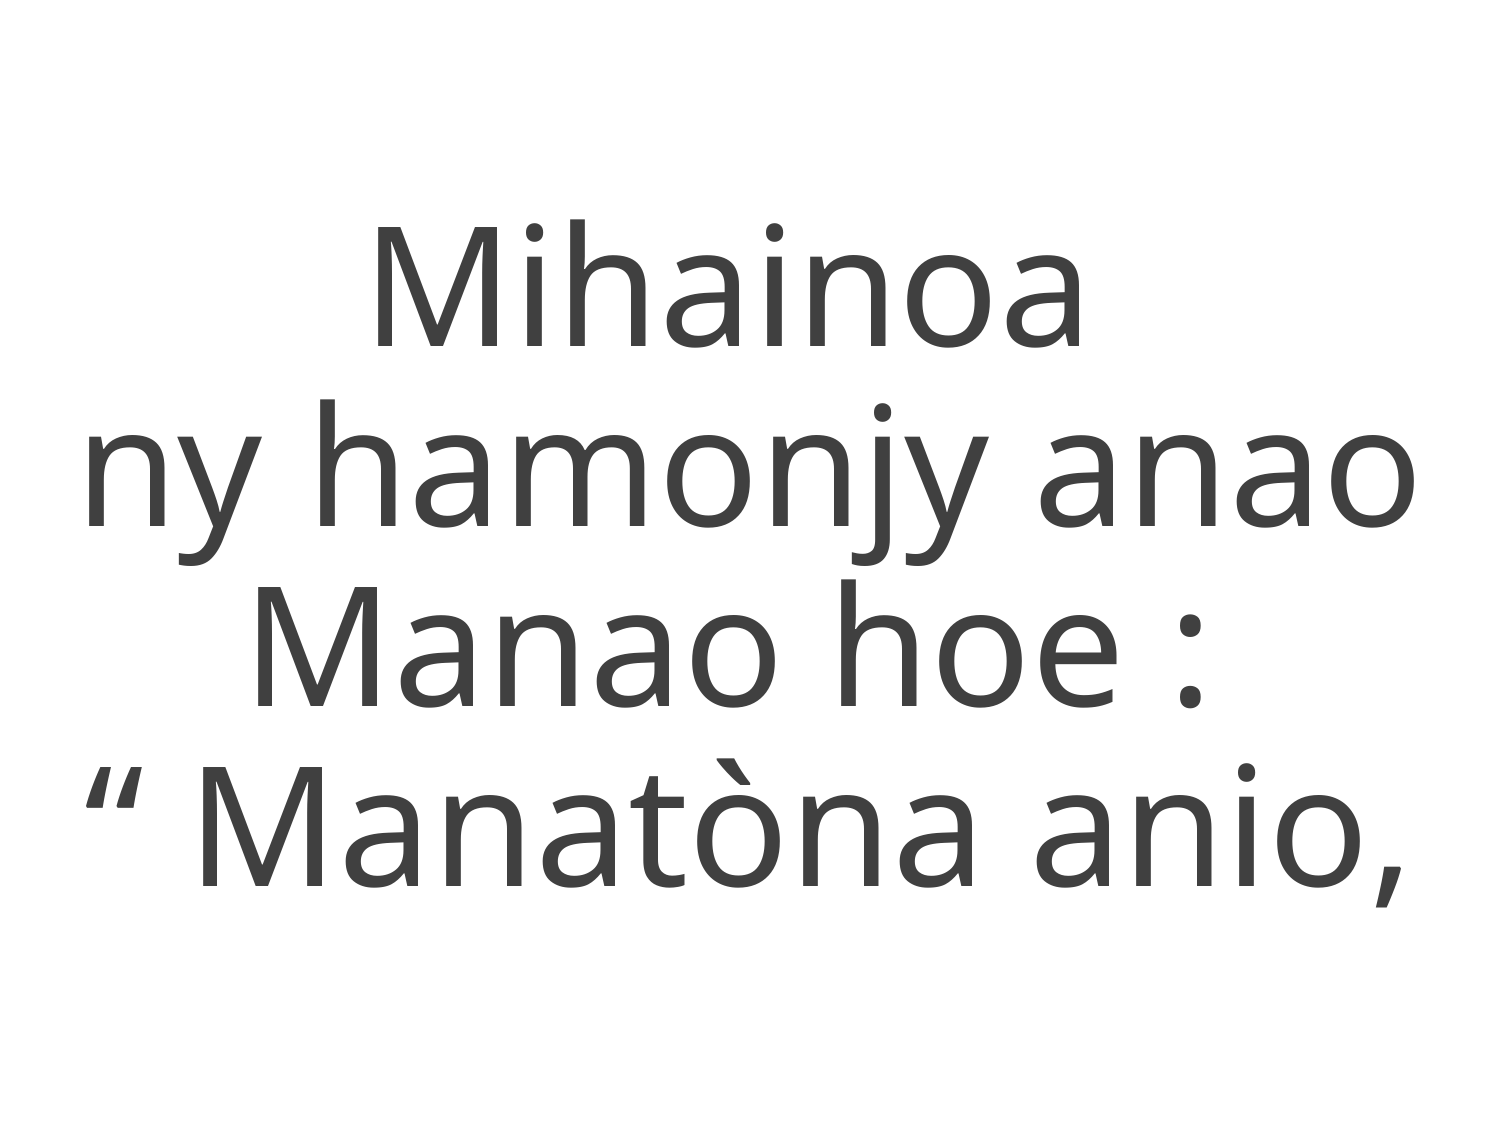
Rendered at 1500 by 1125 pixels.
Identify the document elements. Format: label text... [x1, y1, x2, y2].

title Mihainoa ny hamonjy anao Manao hoe : “ Manatòna anio, [0, 453, 1500, 672]
